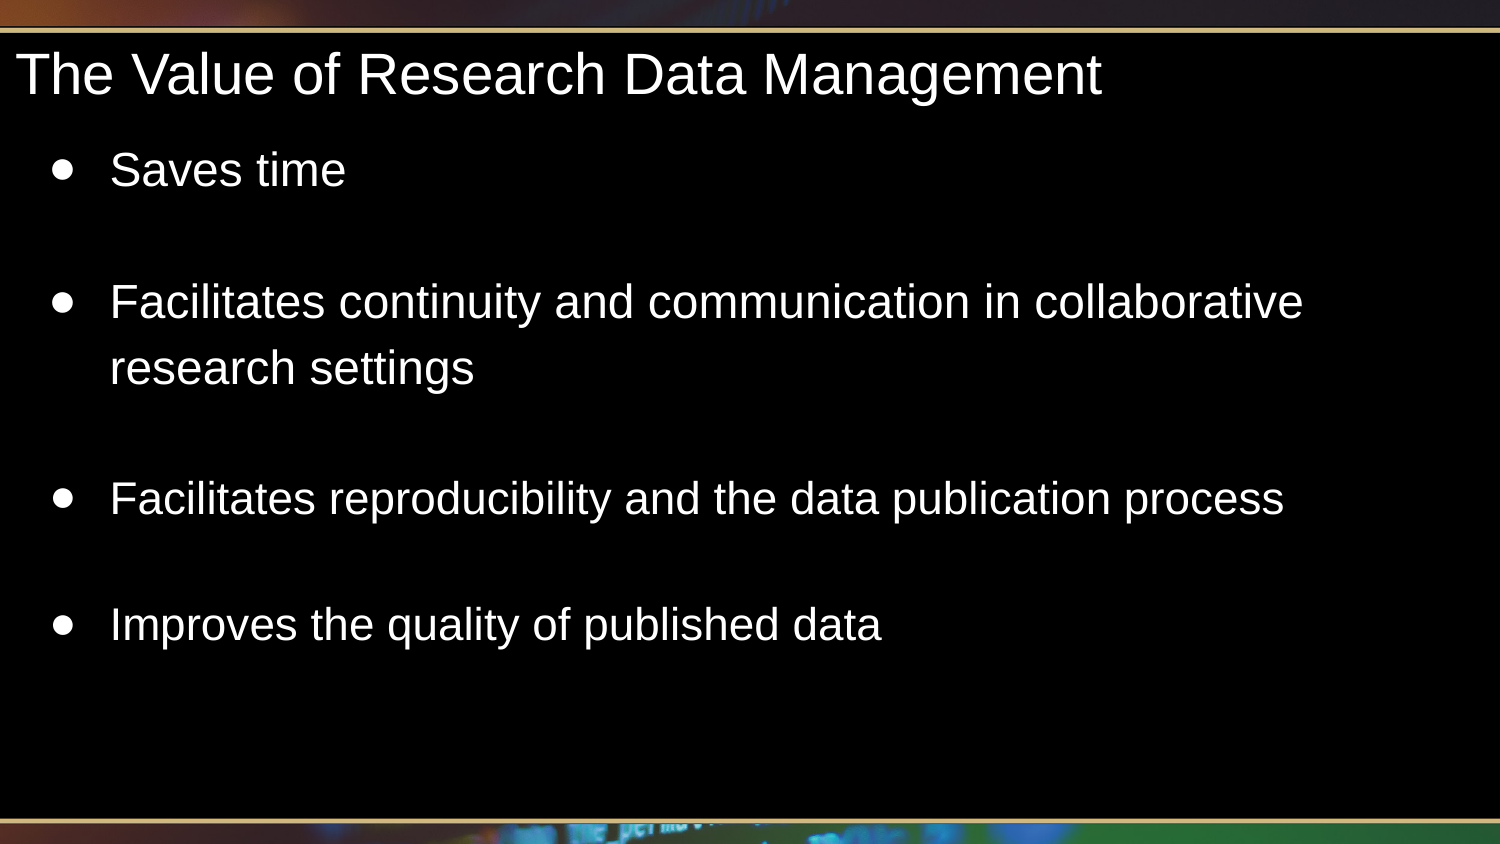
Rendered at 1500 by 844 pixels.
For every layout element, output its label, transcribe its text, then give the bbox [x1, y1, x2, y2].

title The Value of Research Data Management [0, 21, 1398, 115]
list Saves time Facilitates continuity and communication in collaborative research settings Facilitates reproducibility and the data publication process Improves the quality of published data [19, 115, 1445, 752]
picture [0, 0, 1500, 844]
